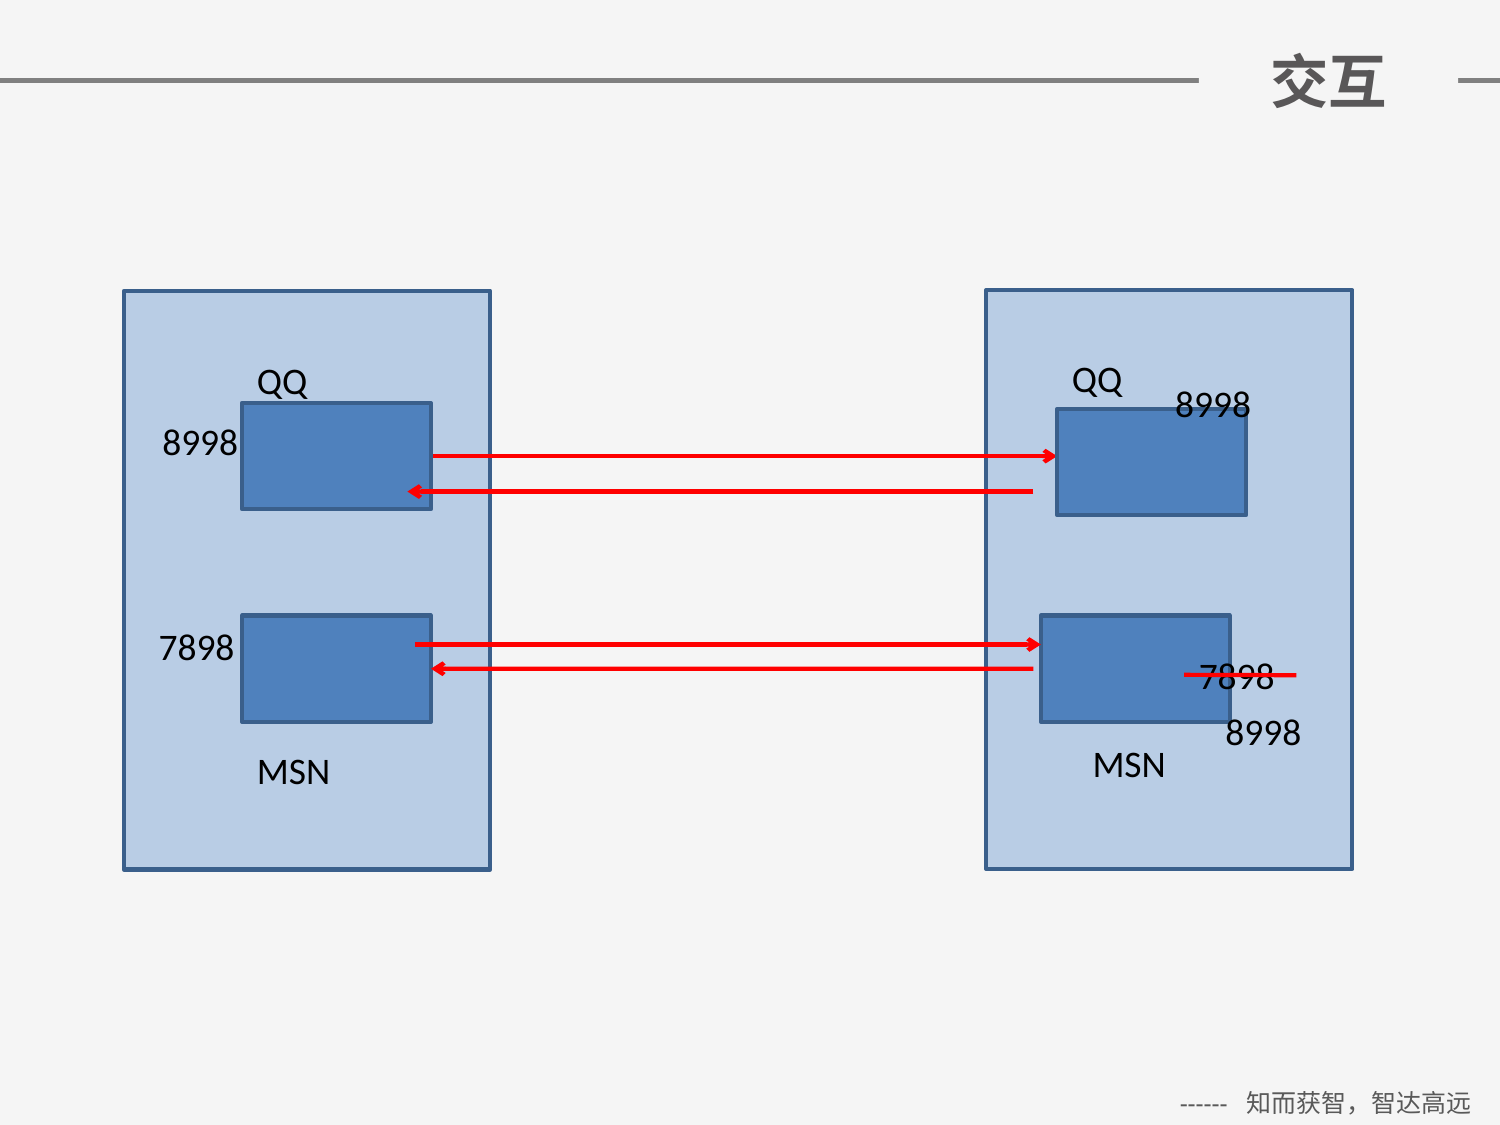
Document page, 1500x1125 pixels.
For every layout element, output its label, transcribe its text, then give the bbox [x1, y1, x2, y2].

text_box [240, 401, 433, 511]
text_box 8998 [1160, 372, 1332, 433]
text_box MSN [1077, 732, 1244, 793]
text_box MSN [242, 739, 408, 800]
text_box 8998 [147, 410, 319, 471]
text_box [984, 651, 1354, 871]
text_box 7898 [143, 615, 316, 676]
text_box QQ [242, 349, 396, 410]
text_box [122, 289, 492, 872]
title 交互 [1198, 37, 1459, 124]
text_box QQ [1057, 347, 1211, 408]
text_box 7898 [1183, 644, 1356, 705]
text_box 8998 [1210, 700, 1382, 761]
text_box [1039, 613, 1232, 724]
text_box [984, 288, 1354, 644]
text_box [1055, 407, 1248, 517]
text_box [240, 613, 433, 724]
